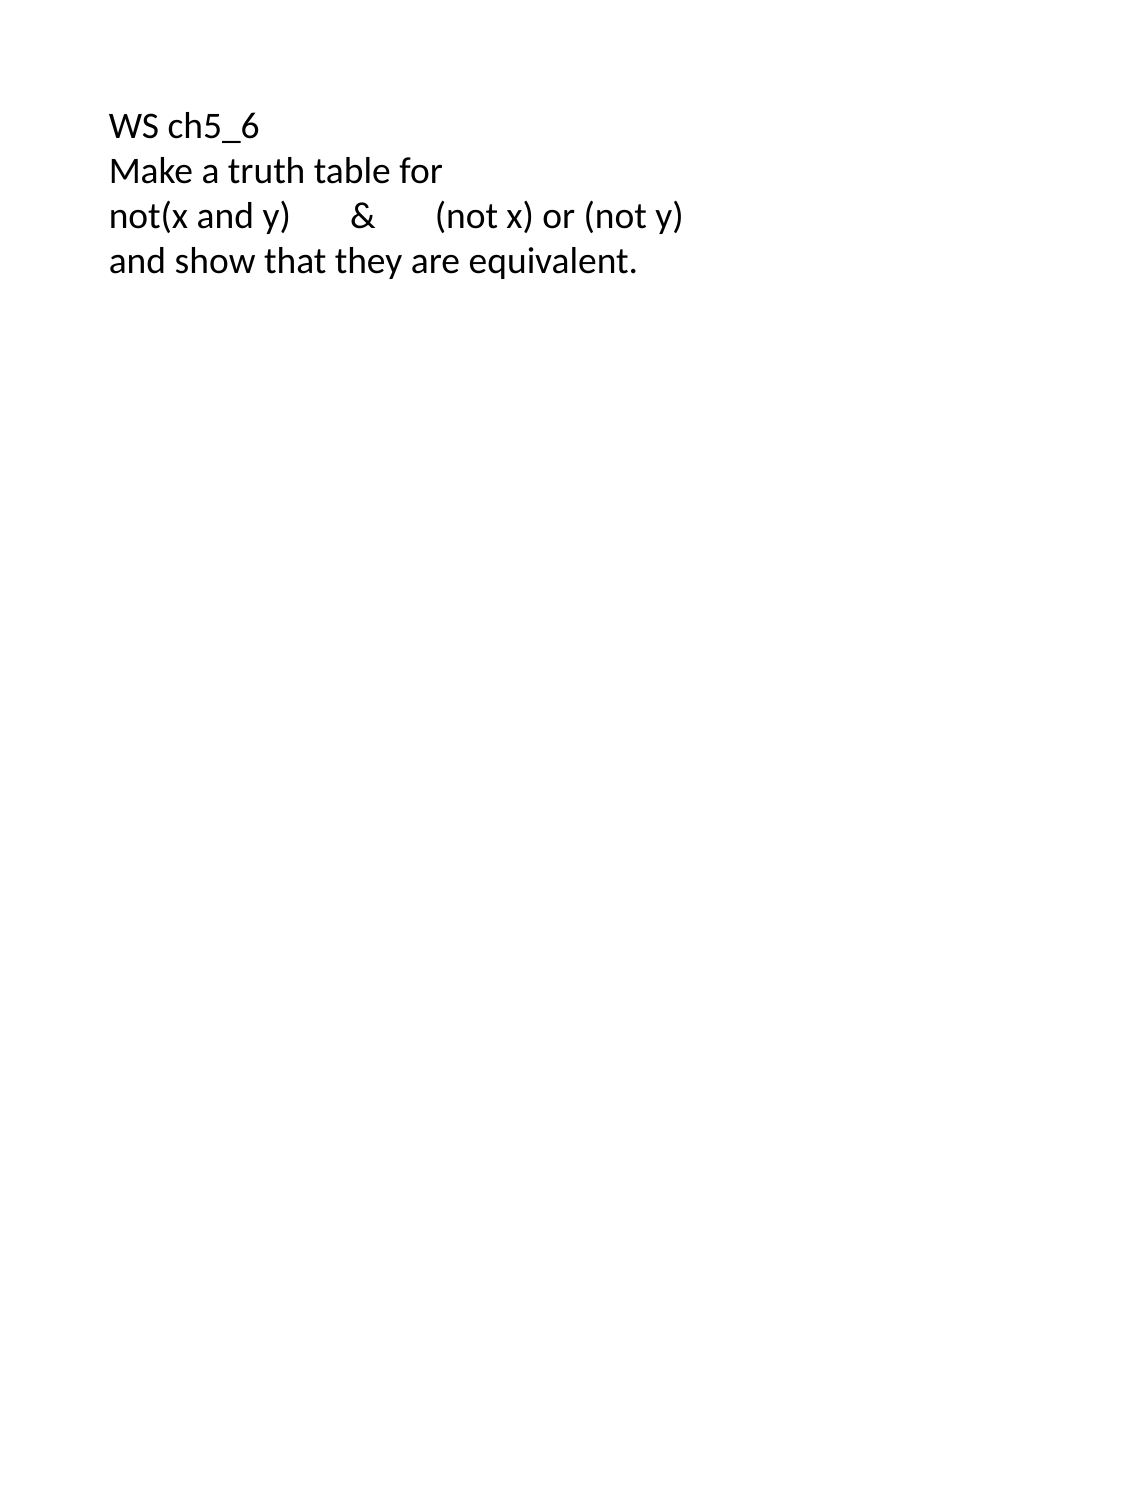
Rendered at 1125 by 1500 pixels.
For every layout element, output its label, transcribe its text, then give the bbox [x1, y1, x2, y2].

text_box WS ch5_6 Make a truth table for not(x and y) & (not x) or (not y) and show that they are equivalent. [94, 94, 992, 289]
